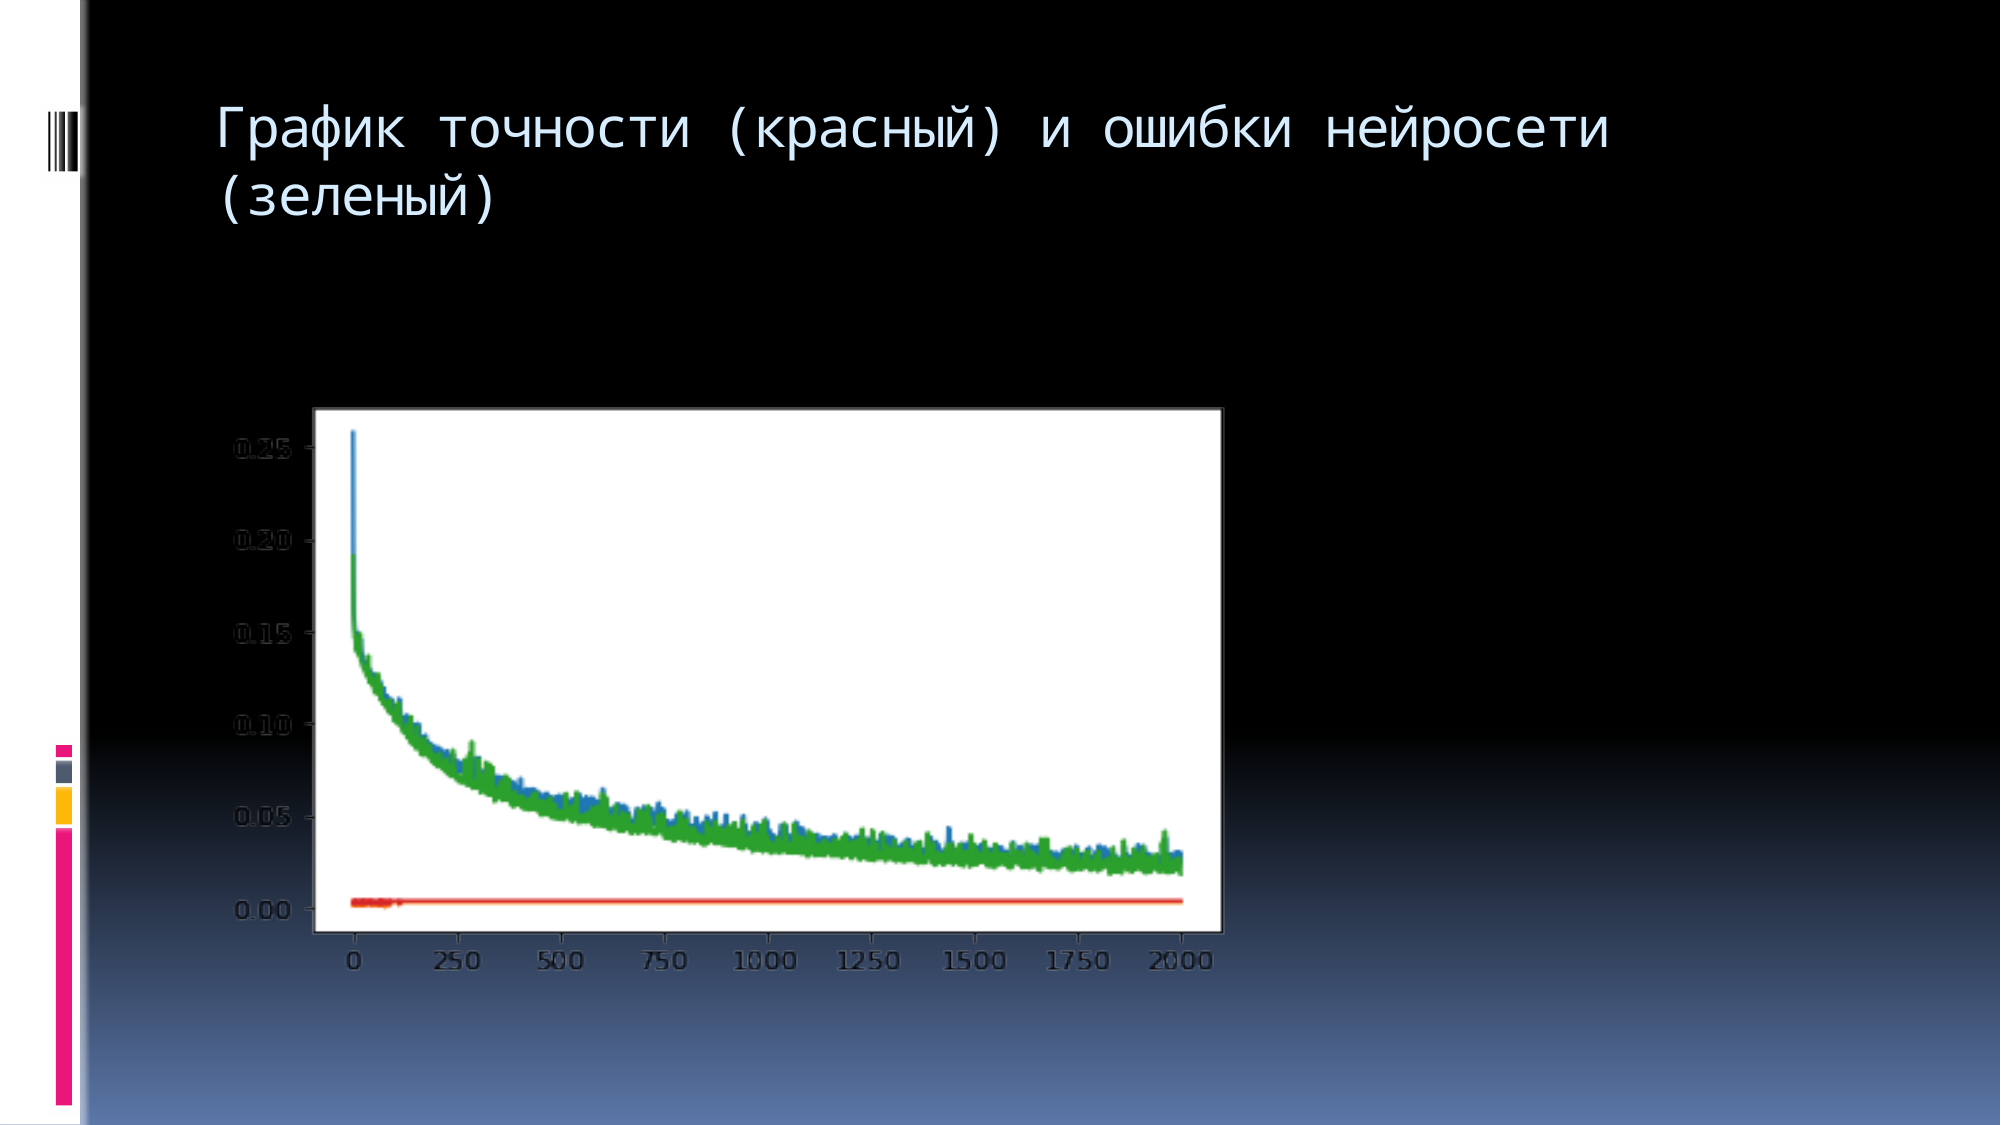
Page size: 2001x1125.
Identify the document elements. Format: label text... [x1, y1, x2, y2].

picture [212, 394, 1242, 990]
title График точности (красный) и ошибки нейросети (зеленый) [200, 83, 1900, 234]
